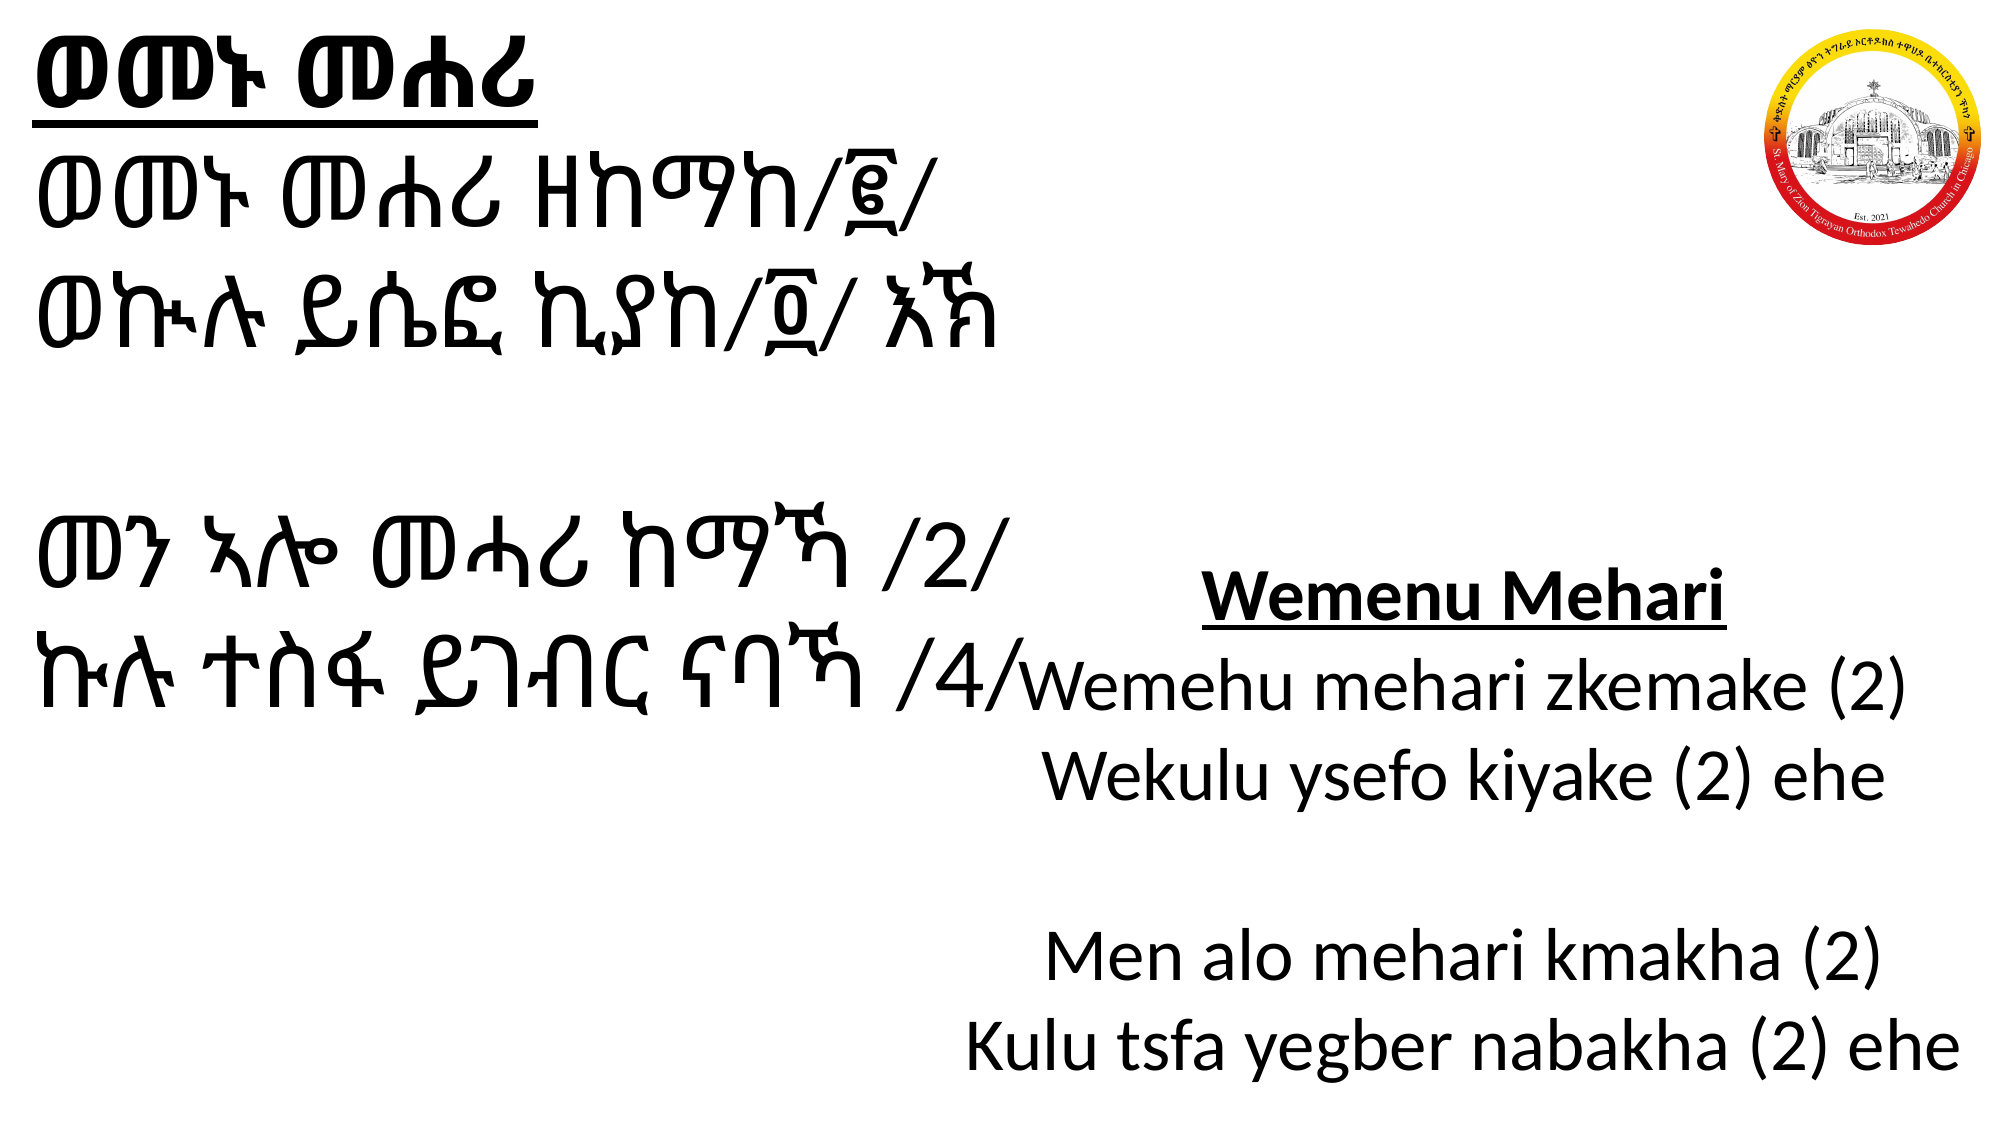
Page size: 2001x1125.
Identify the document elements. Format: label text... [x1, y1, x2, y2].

text_box ወመኑ መሐሪ ወመኑ መሐሪ ዘከማከ/፪/ ወኲሉ ይሴፎ ኪያከ/፬/ እኽ መን ኣሎ መሓሪ ከማኻ /2/ ኩሉ ተስፋ ይገብር ናባኻ /4/ [17, 0, 1054, 735]
text_box Wemenu Mehari Wemehu mehari zkemake (2) Wekulu ysefo kiyake (2) ehe Men alo mehari kmakha (2) Kulu tsfa yegber nabakha (2) ehe [946, 538, 1983, 1093]
picture [1762, 26, 1983, 248]
